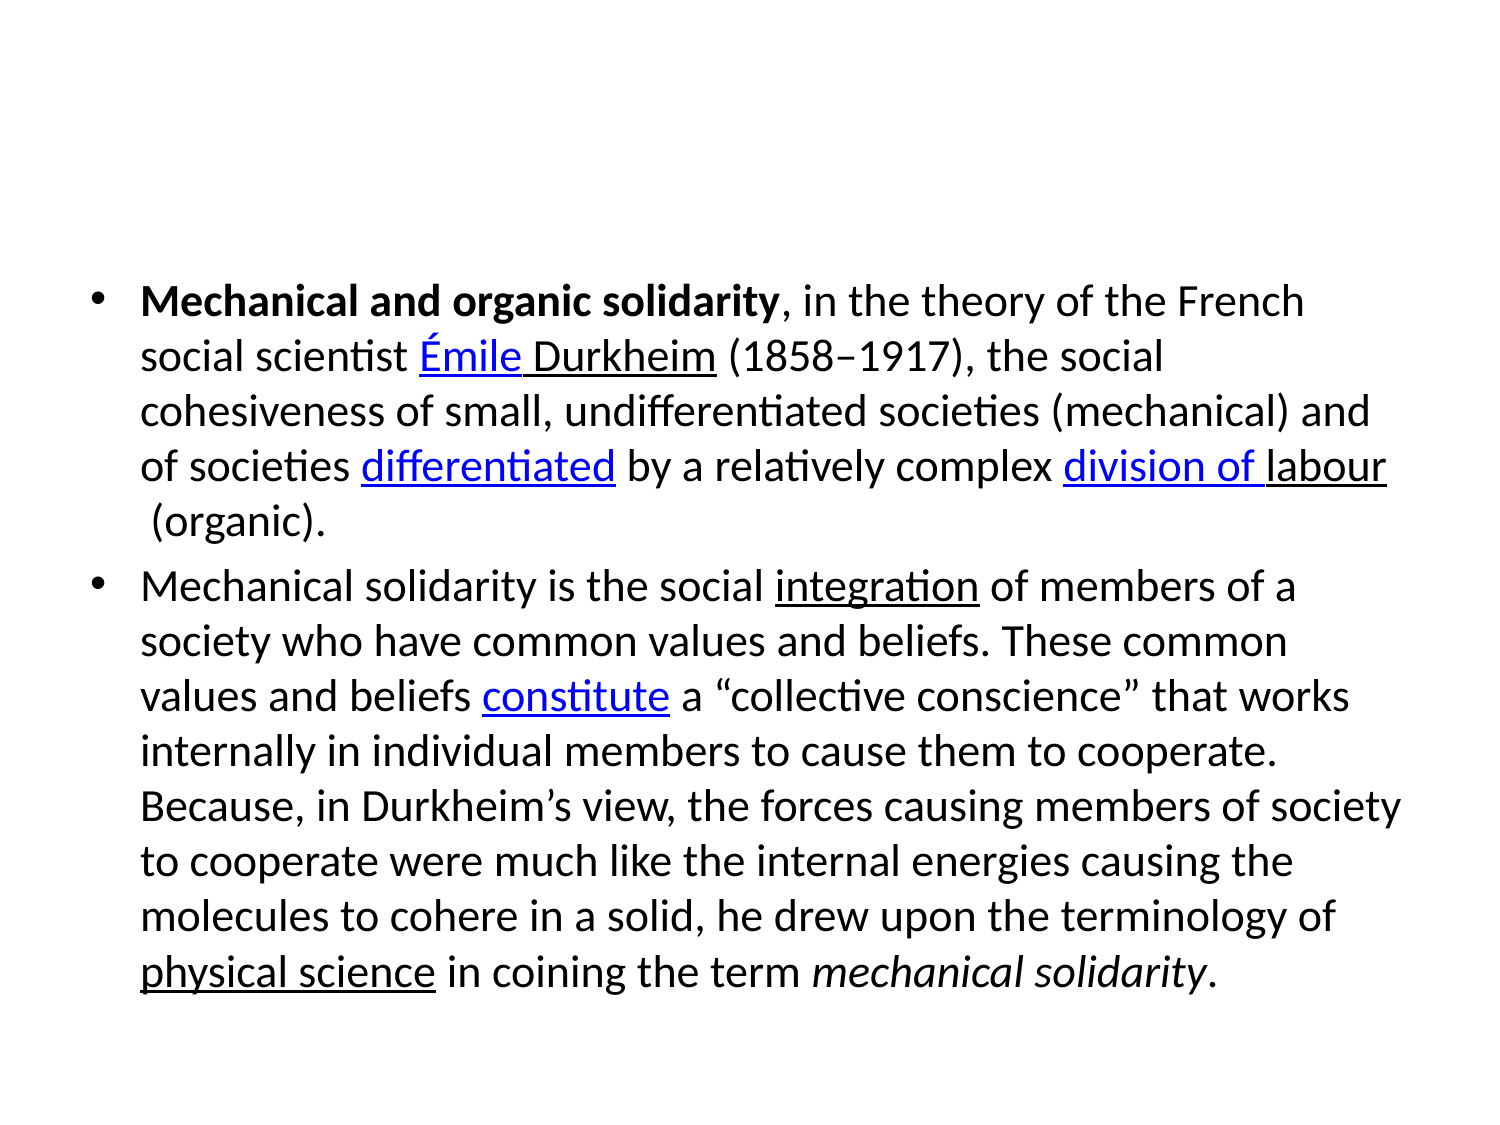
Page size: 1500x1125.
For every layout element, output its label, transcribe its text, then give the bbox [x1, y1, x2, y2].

list Mechanical and organic solidarity, in the theory of the French social scientist Émile Durkheim (1858–1917), the social cohesiveness of small, undifferentiated societies (mechanical) and of societies differentiated by a relatively complex division of labour (organic). Mechanical solidarity is the social integration of members of a society who have common values and beliefs. These common values and beliefs constitute a “collective conscience” that works internally in individual members to cause them to cooperate. Because, in Durkheim’s view, the forces causing members of society to cooperate were much like the internal energies causing the molecules to cohere in a solid, he drew upon the terminology of physical science in coining the term mechanical solidarity. [75, 262, 1425, 1005]
